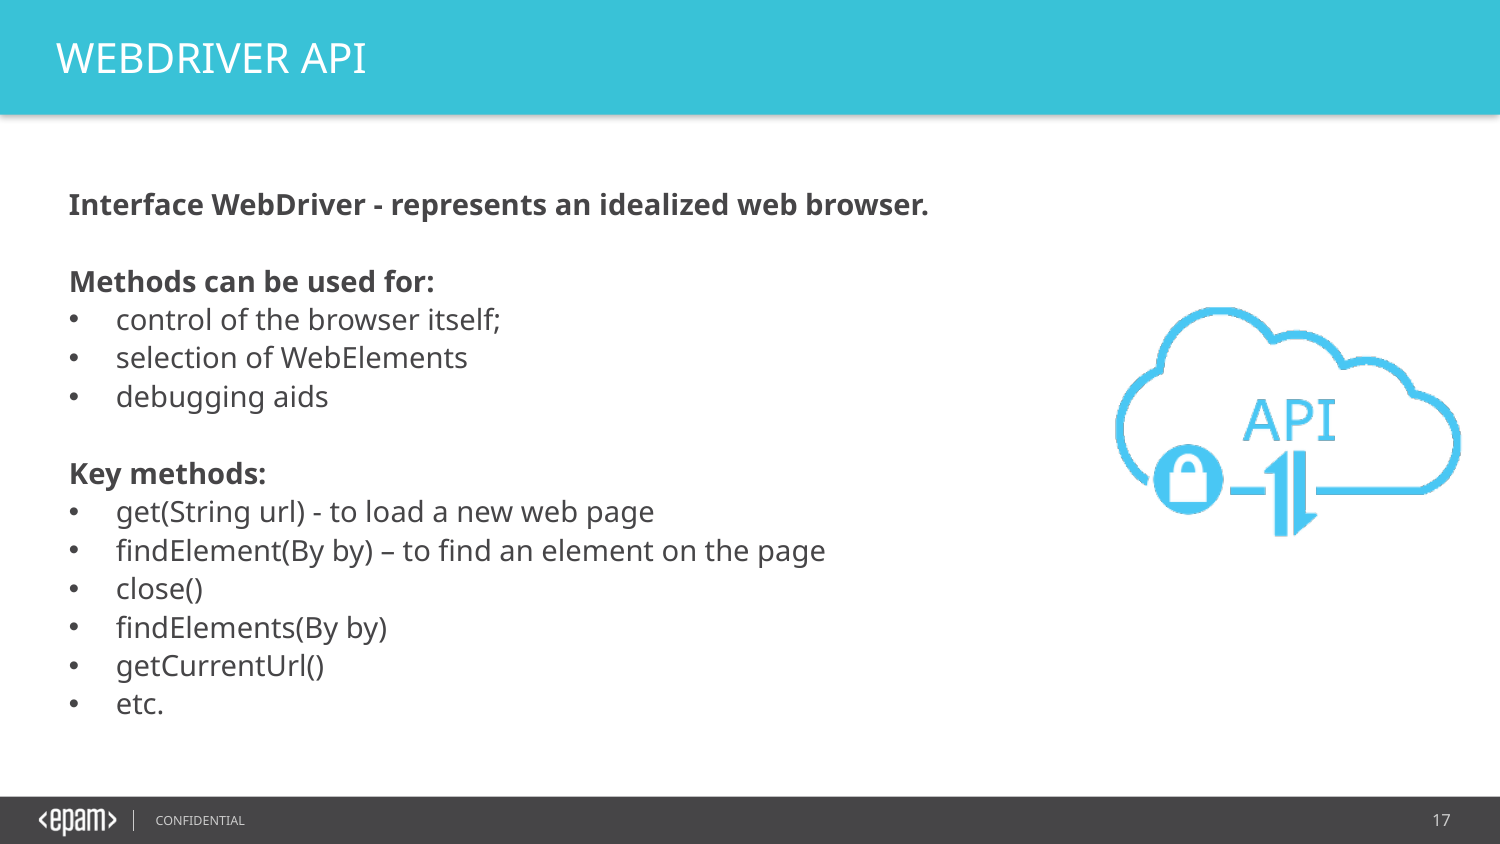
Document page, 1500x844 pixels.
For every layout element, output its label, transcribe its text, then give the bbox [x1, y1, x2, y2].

picture [38, 808, 117, 837]
list Interface WebDriver - represents an idealized web browser. Methods can be used for: control of the browser itself; selection of WebElements debugging aids Key methods: get(String url) - to load a new web page findElement(By by) – to find an element on the page close() findElements(By by) getCurrentUrl() etc. [57, 176, 1426, 732]
list WEBDRIVER API [0, 0, 1500, 115]
picture [1111, 305, 1465, 541]
